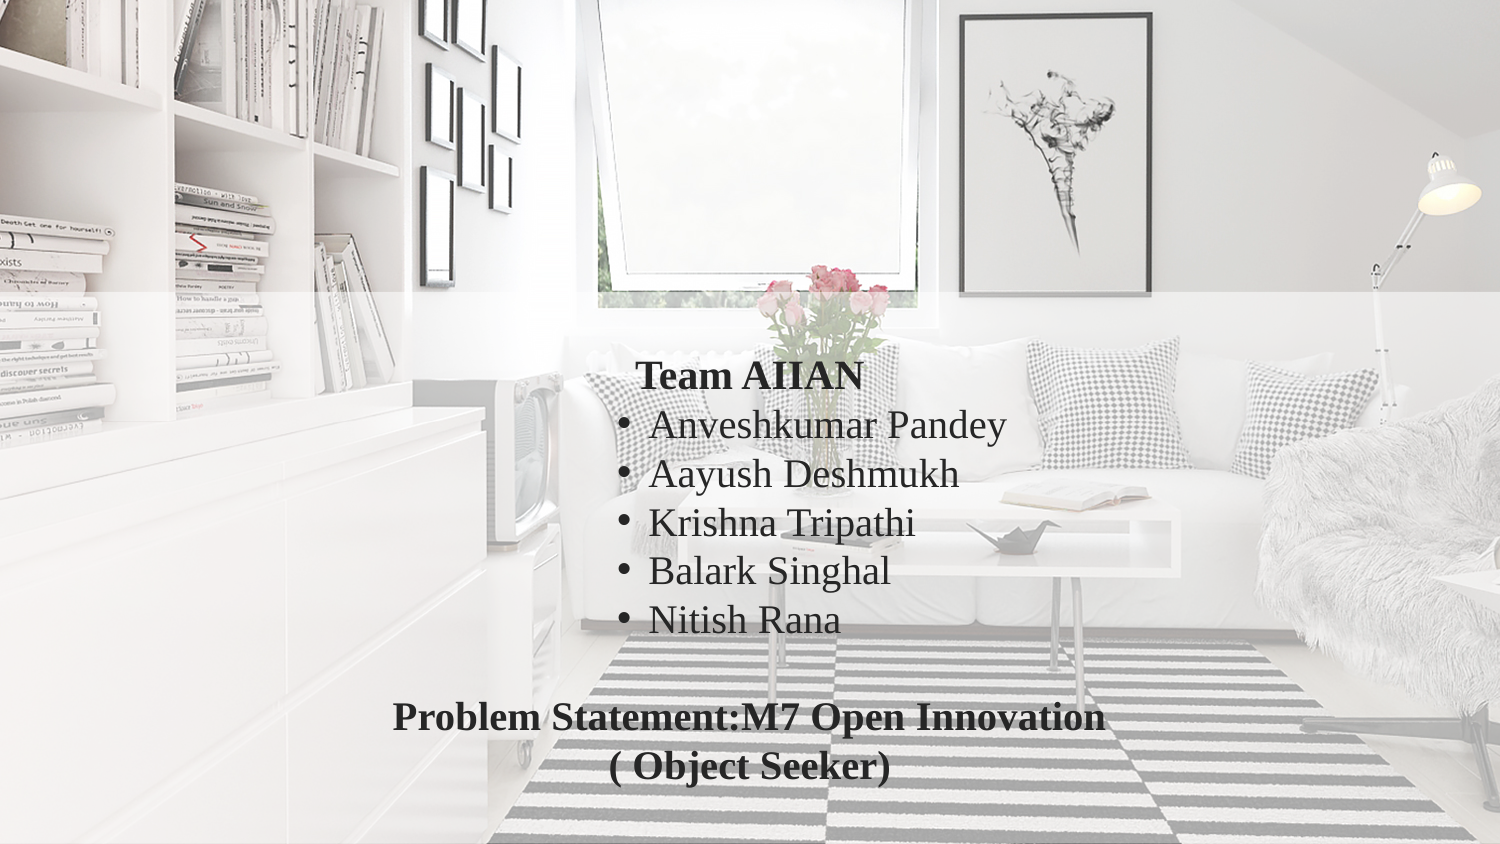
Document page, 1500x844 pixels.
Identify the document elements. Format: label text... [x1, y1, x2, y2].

text_box Team AIIAN Anveshkumar Pandey Aayush Deshmukh Krishna Tripathi Balark Singhal Nitish Rana Problem Statement:M7 Open Innovation ( Object Seeker) [0, 290, 1500, 844]
